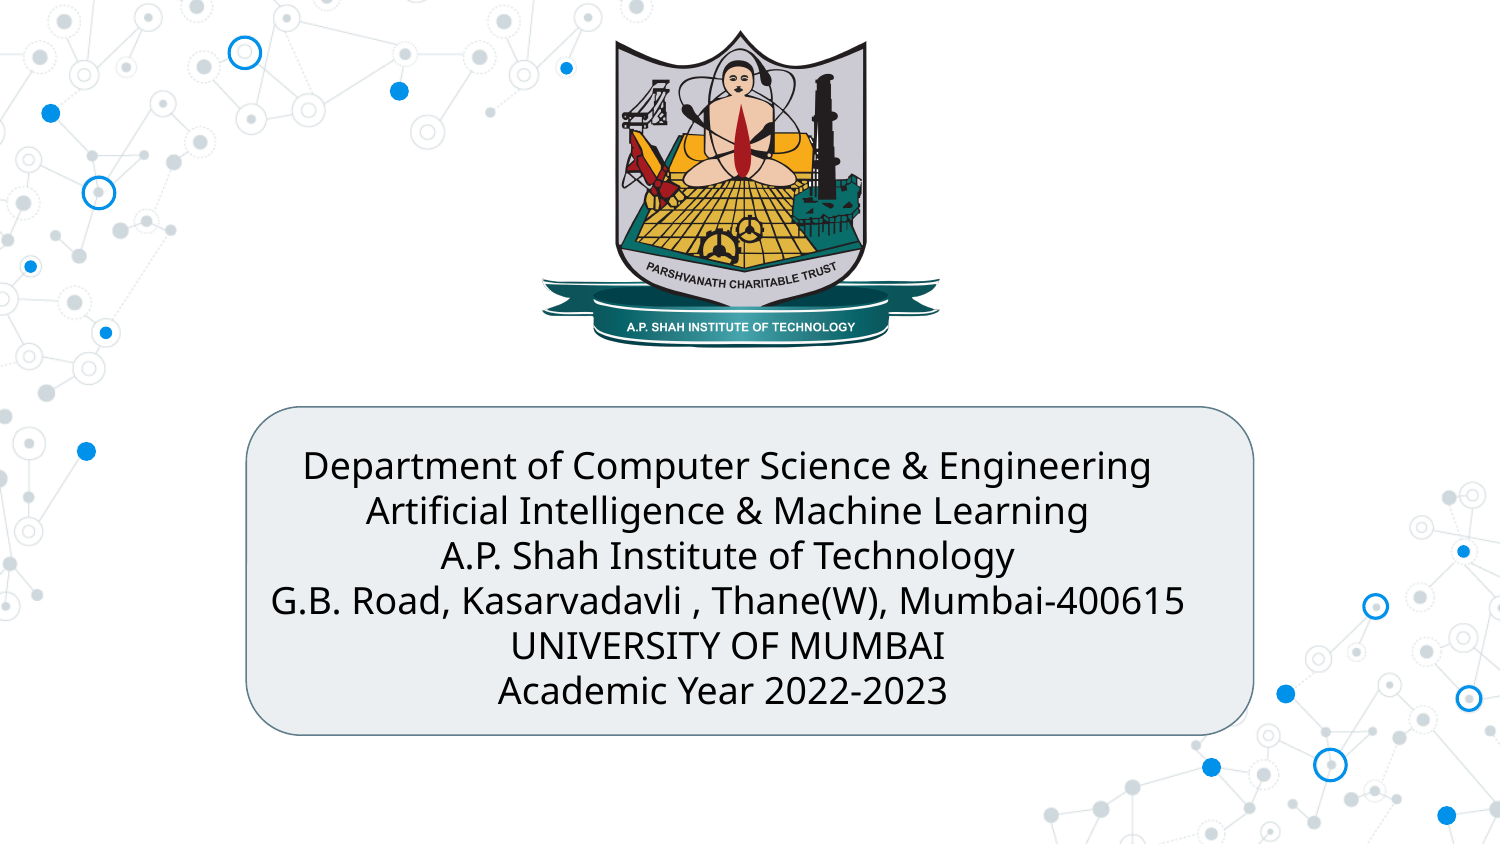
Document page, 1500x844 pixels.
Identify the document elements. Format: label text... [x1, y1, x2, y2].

text_box [259, 406, 1241, 426]
text_box [1245, 432, 1254, 710]
picture [0, 0, 1500, 844]
text_box Department of Computer Science & Engineering Artificial Intelligence & Machine Learning A.P. Shah Institute of Technology G.B. Road, Kasarvadavli , Thane(W), Mumbai-400615 UNIVERSITY OF MUMBAI Academic Year 2022-2023 [211, 426, 1245, 762]
